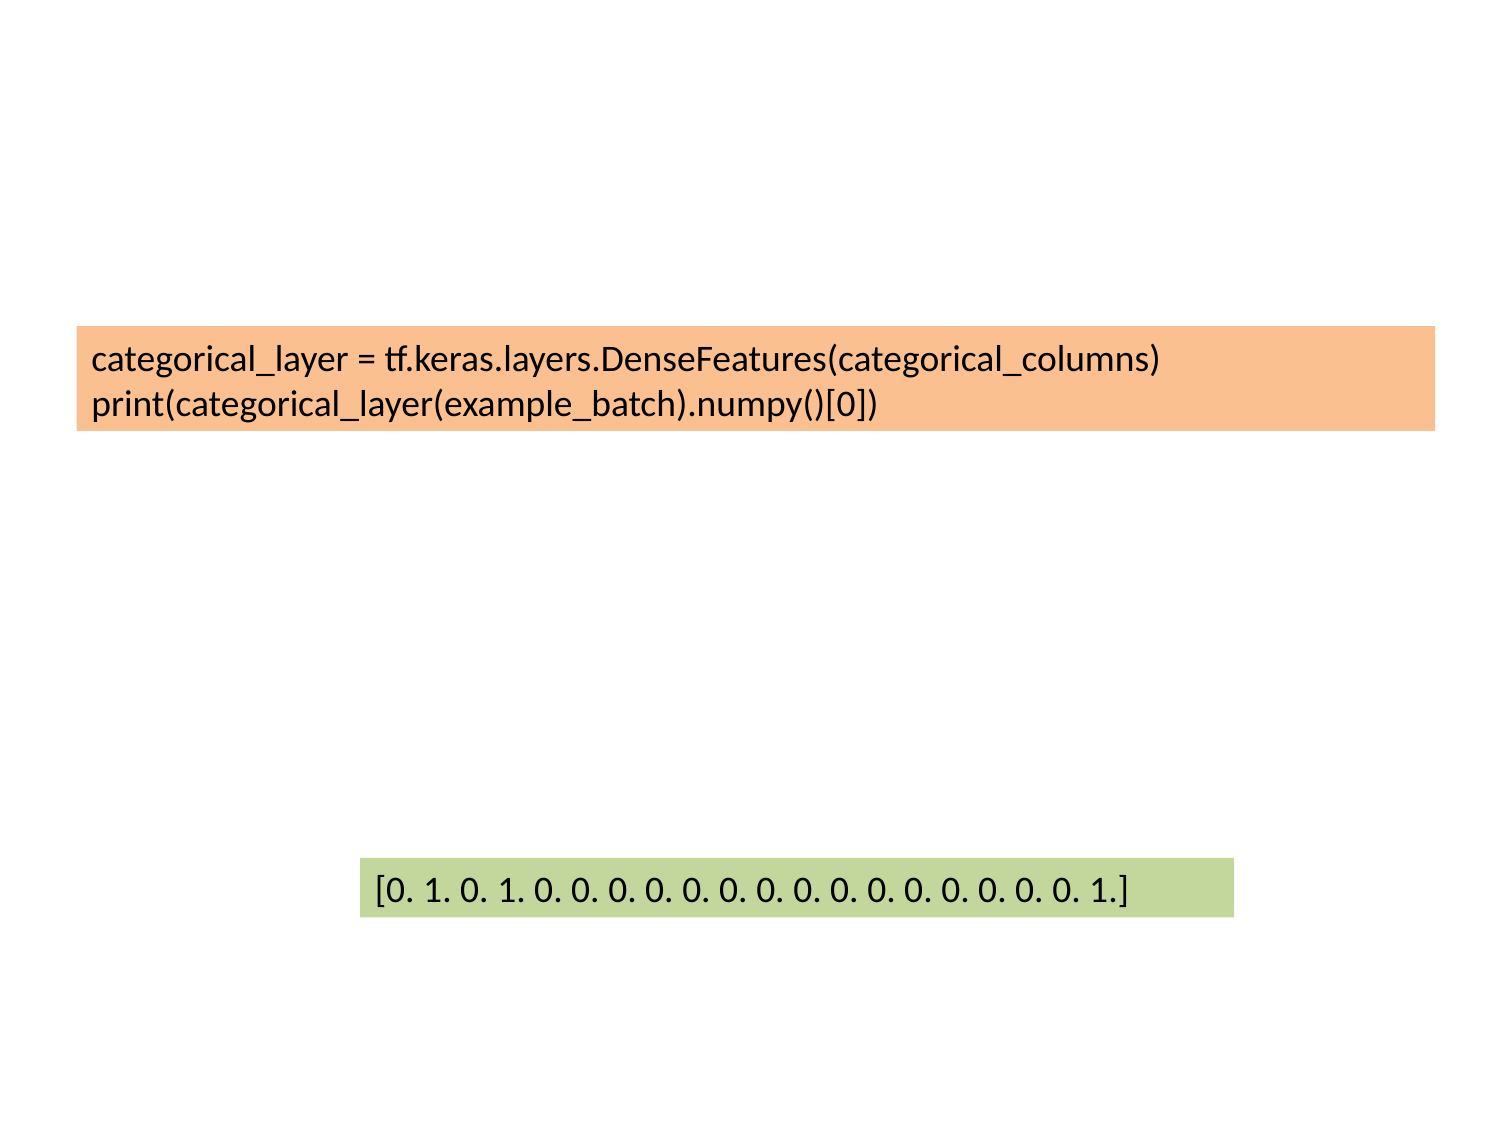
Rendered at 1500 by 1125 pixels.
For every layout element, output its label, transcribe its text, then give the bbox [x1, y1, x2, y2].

text_box [0. 1. 0. 1. 0. 0. 0. 0. 0. 0. 0. 0. 0. 0. 0. 0. 0. 0. 0. 1.] [360, 857, 1235, 918]
text_box categorical_layer = tf.keras.layers.DenseFeatures(categorical_columns) print(categorical_layer(example_batch).numpy()[0]) [76, 326, 1436, 431]
